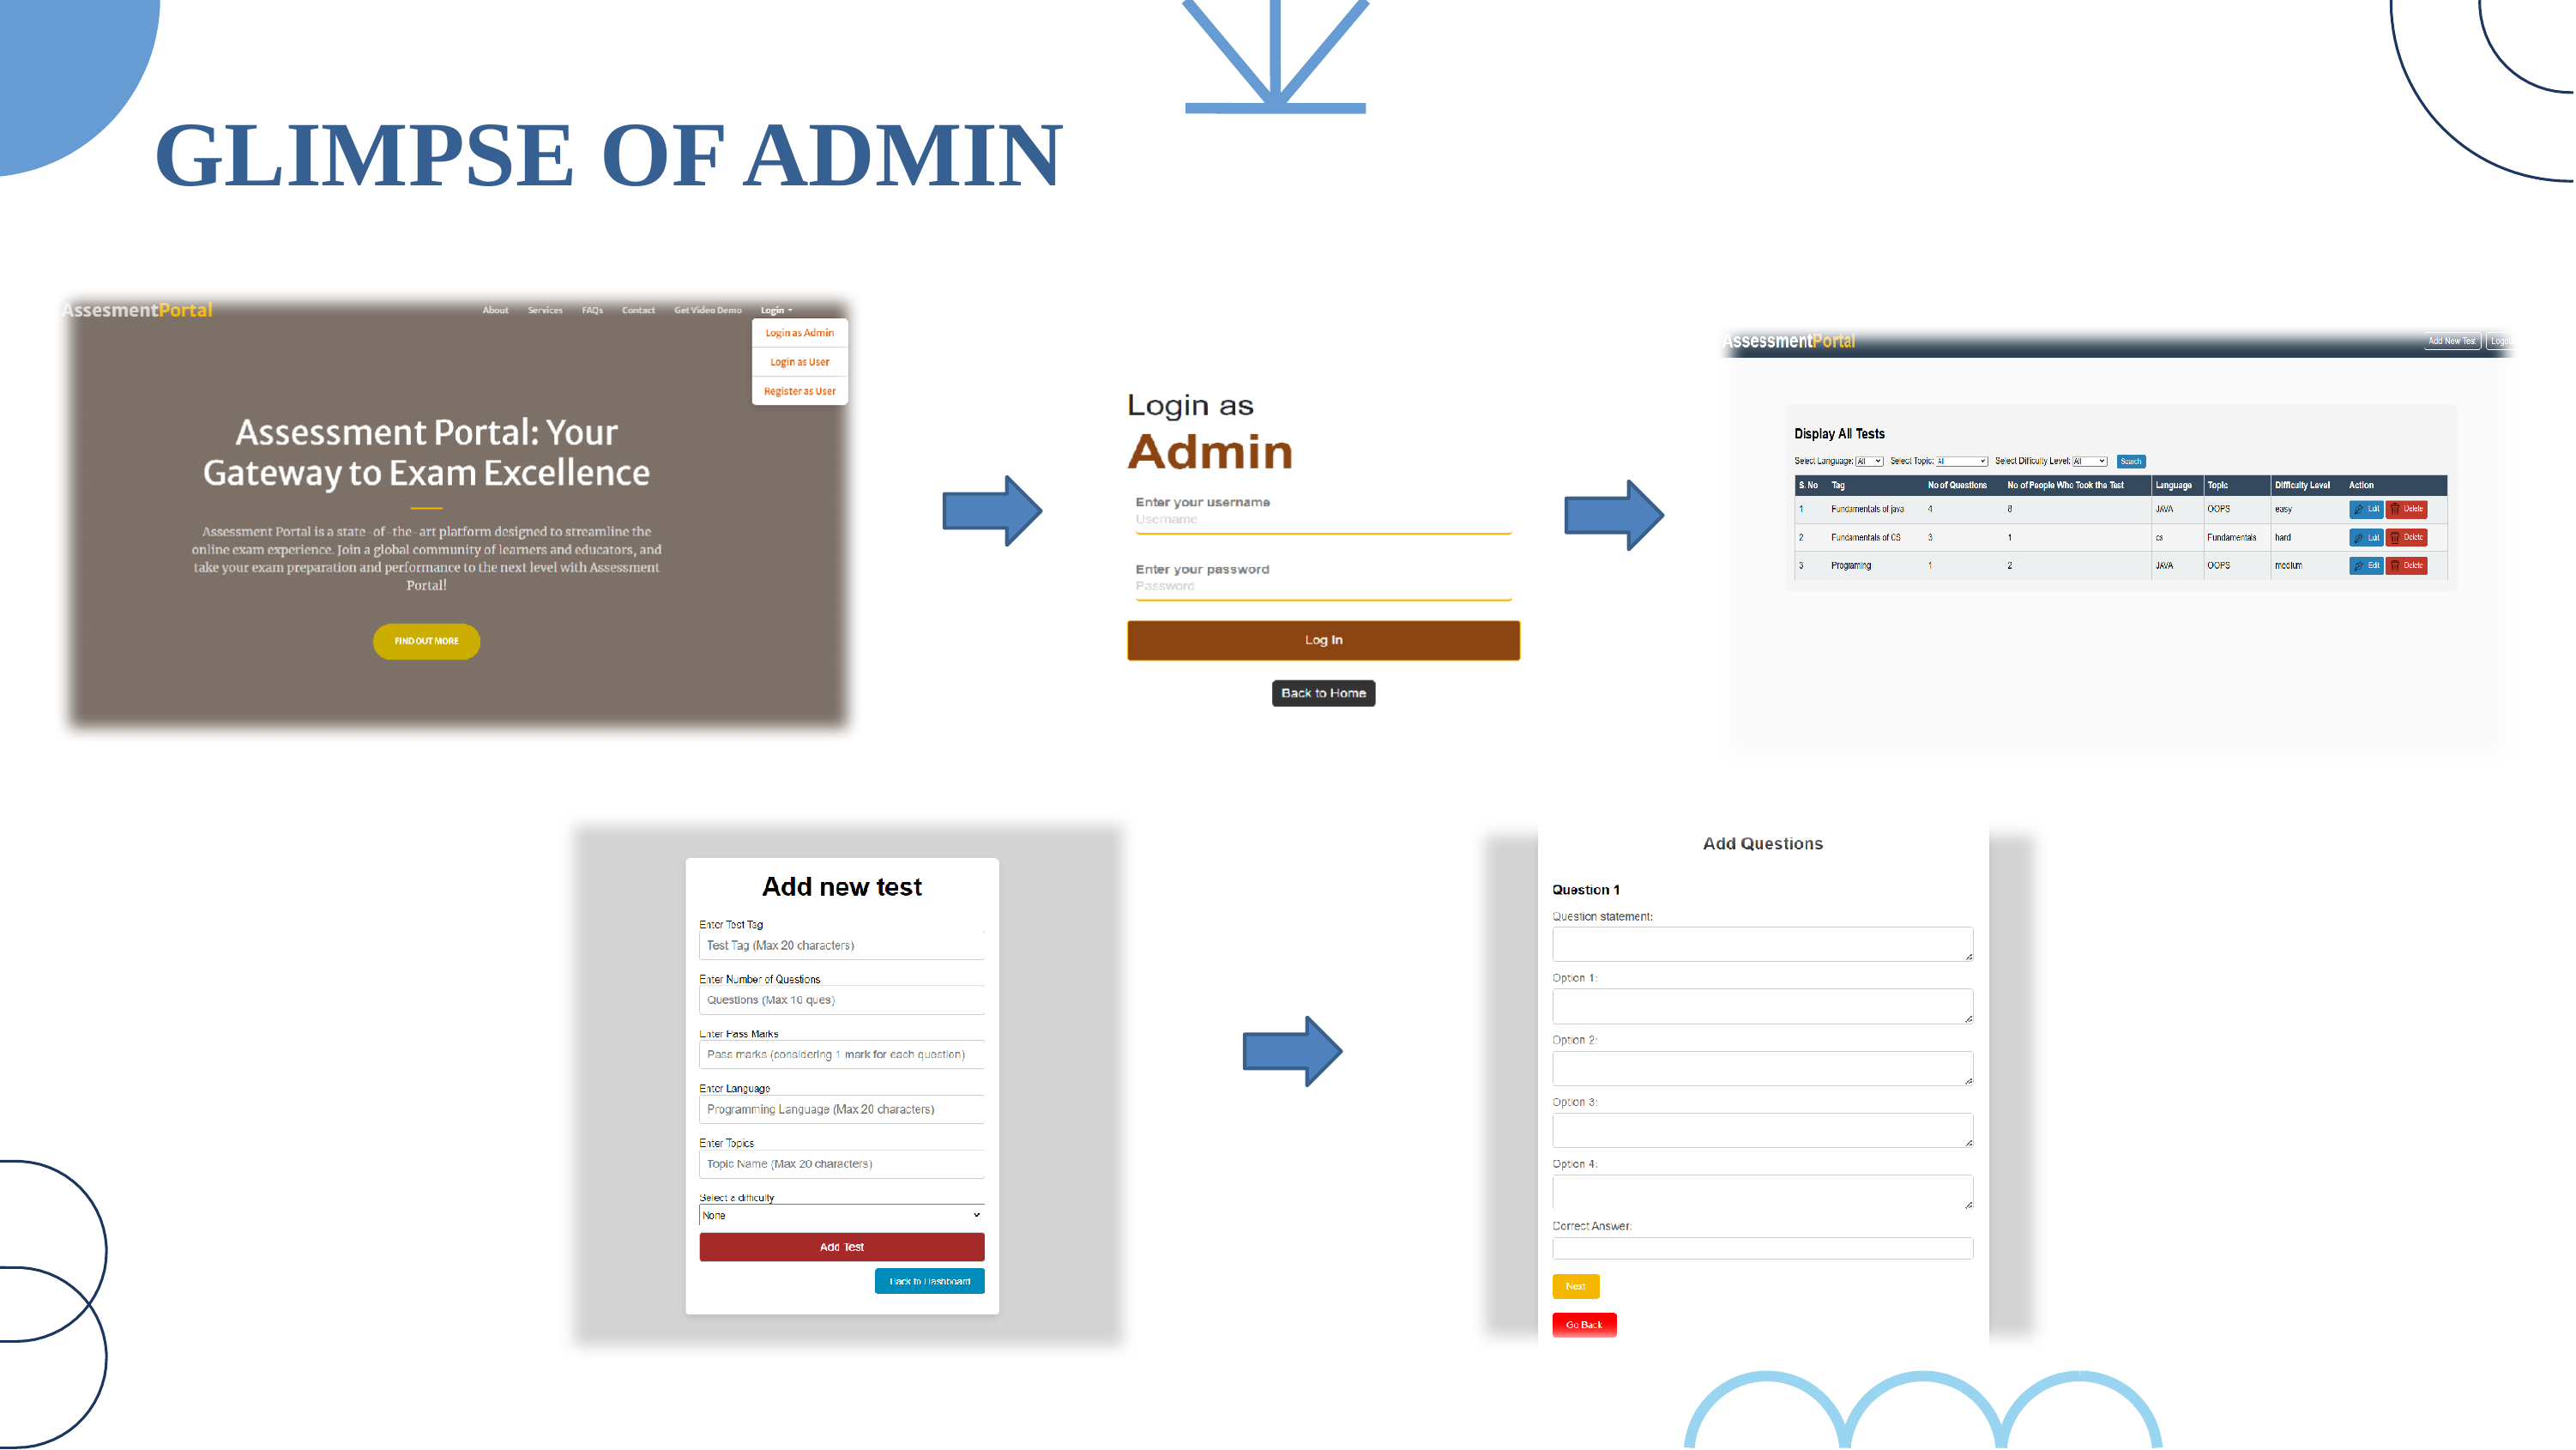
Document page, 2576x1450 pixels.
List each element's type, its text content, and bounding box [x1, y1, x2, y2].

text_box [1242, 1015, 1343, 1088]
picture [54, 287, 863, 744]
picture [558, 257, 2519, 1361]
text_box [942, 492, 961, 530]
text_box GLIMPSE OF ADMIN [140, 88, 1202, 211]
